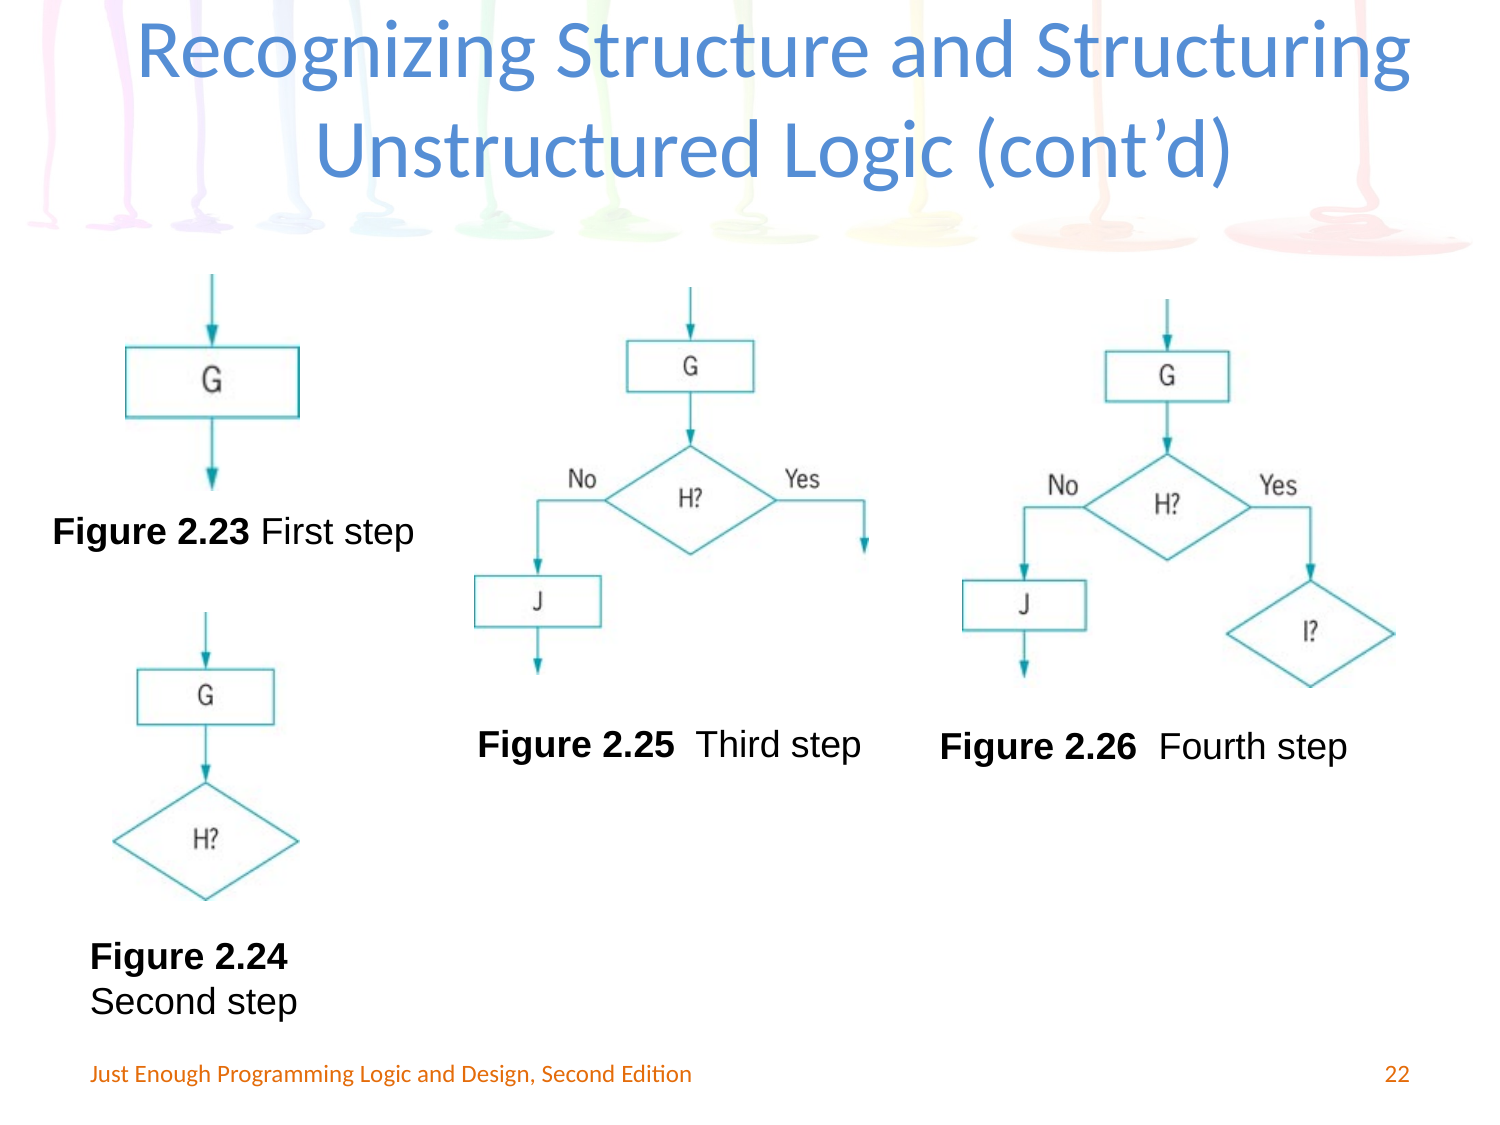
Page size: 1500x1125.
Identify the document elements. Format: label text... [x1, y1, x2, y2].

text_box Figure 2.24 Second step [74, 924, 450, 1030]
footer Just Enough Programming Logic and Design, Second Edition [75, 1042, 988, 1103]
text_box Recognizing Structure and Structuring Unstructured Logic (cont’d) [24, 0, 1500, 188]
text_box Figure 2.23 First step [37, 499, 438, 560]
picture [124, 274, 301, 492]
slide_number 22 [1074, 1042, 1425, 1103]
picture [0, 0, 1500, 263]
text_box Figure 2.25 Third step [462, 712, 888, 773]
text_box Figure 2.26 Fourth step [924, 714, 1388, 774]
picture [962, 299, 1396, 688]
text_box [87, 324, 1413, 1025]
picture [112, 612, 301, 901]
picture [474, 287, 869, 676]
